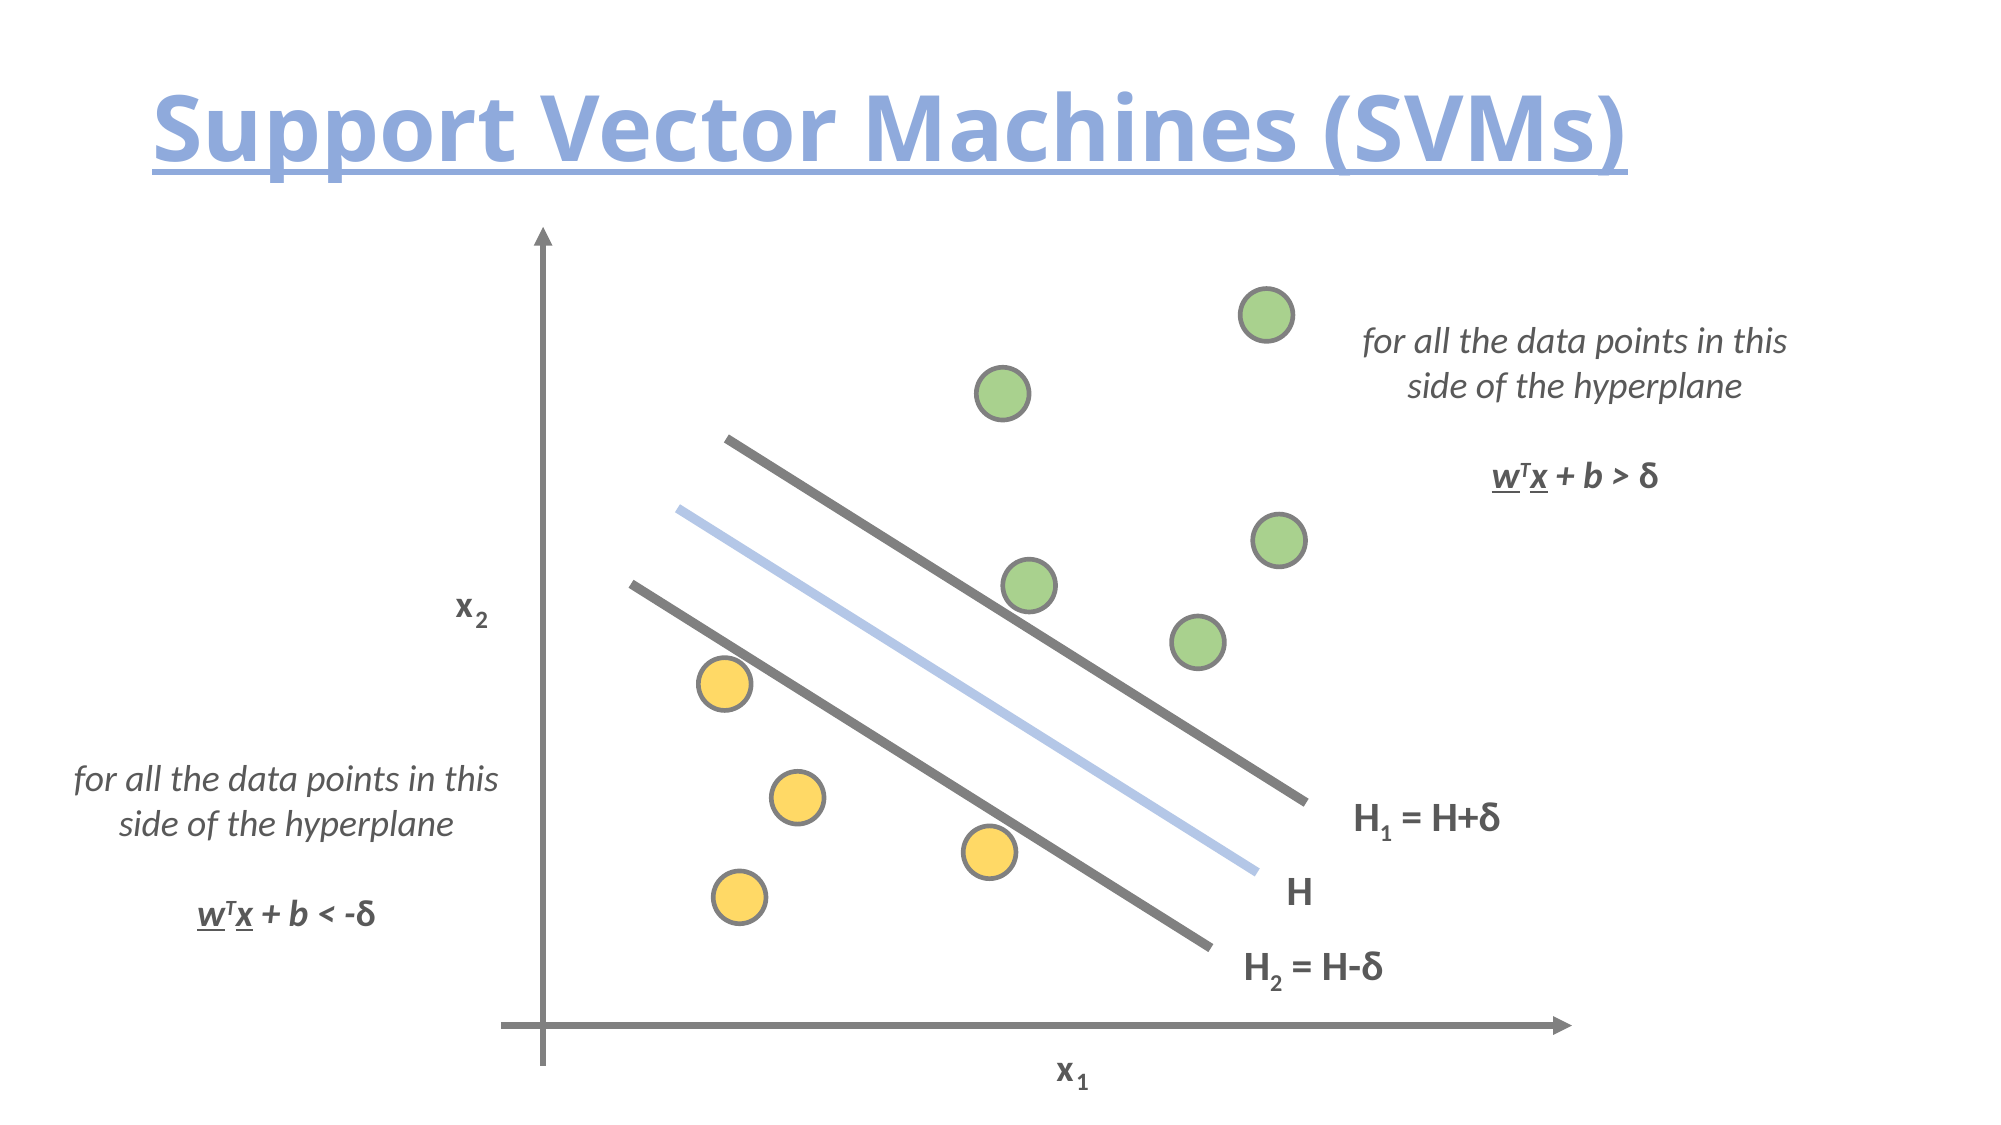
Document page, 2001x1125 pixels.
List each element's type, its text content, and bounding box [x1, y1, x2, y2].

text_box x [1041, 1036, 1095, 1097]
text_box x [440, 572, 512, 633]
text_box for all the data points in this side of the hyperplane wTx + b > δ [1347, 308, 1803, 504]
text_box [1239, 287, 1294, 343]
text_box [631, 583, 1211, 949]
text_box 1 [1061, 1058, 1107, 1103]
title Support Vector Machines (SVMs) [137, 23, 1863, 241]
text_box [975, 366, 1031, 422]
text_box H2 = H-δ [1229, 931, 1399, 1004]
text_box H1 = H+δ [1338, 782, 1517, 854]
text_box 2 [460, 595, 506, 641]
text_box H [1271, 856, 1328, 921]
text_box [726, 438, 1307, 803]
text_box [677, 508, 1258, 873]
text_box for all the data points in this side of the hyperplane wTx + b < -δ [59, 746, 515, 942]
